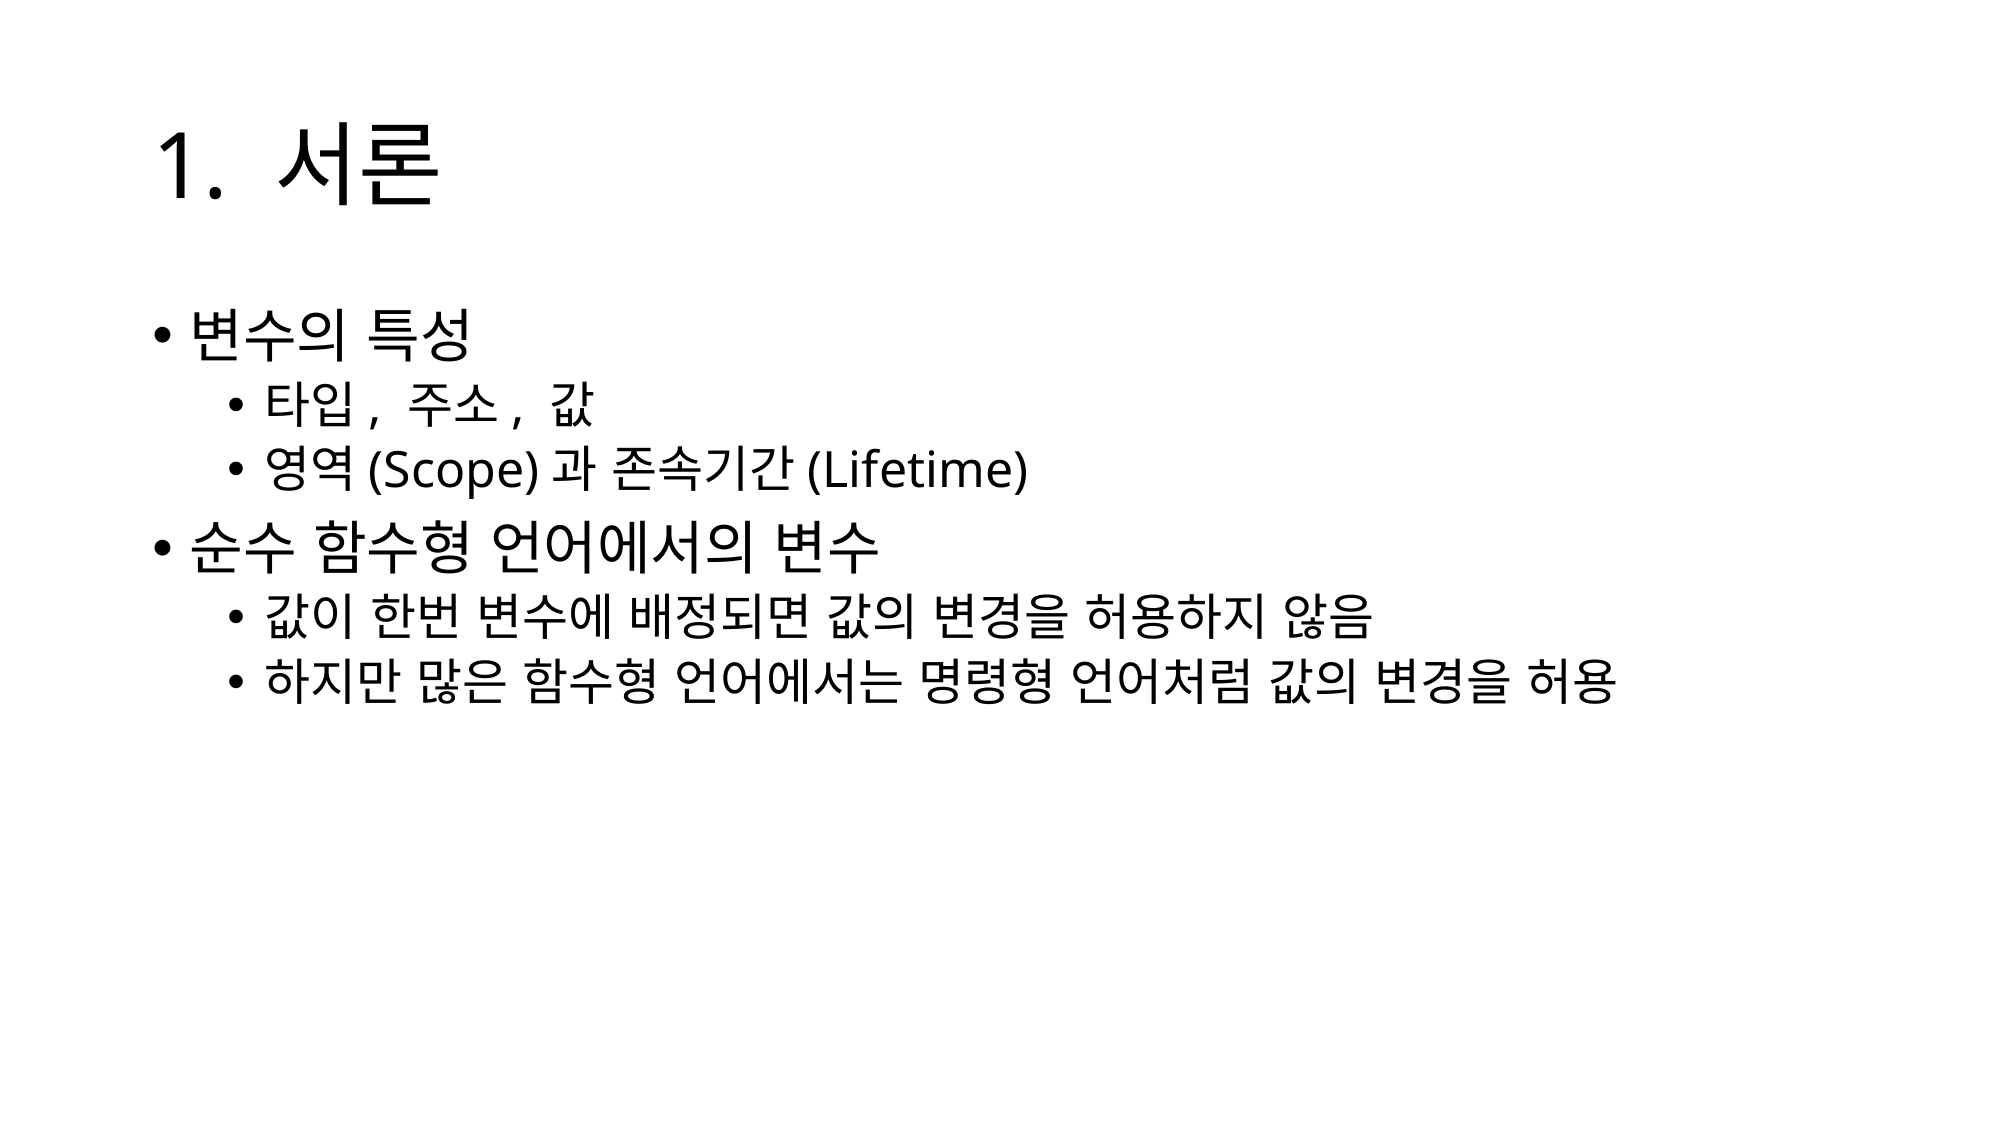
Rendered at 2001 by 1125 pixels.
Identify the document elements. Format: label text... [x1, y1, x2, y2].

title 서론 [137, 59, 1863, 278]
list 변수의 특성 타입, 주소, 값 영역(Scope)과 존속기간(Lifetime) 순수 함수형 언어에서의 변수 값이 한번 변수에 배정되면 값의 변경을 허용하지 않음 하지만 많은 함수형 언어에서는 명령형 언어처럼 값의 변경을 허용 [137, 299, 1863, 1014]
